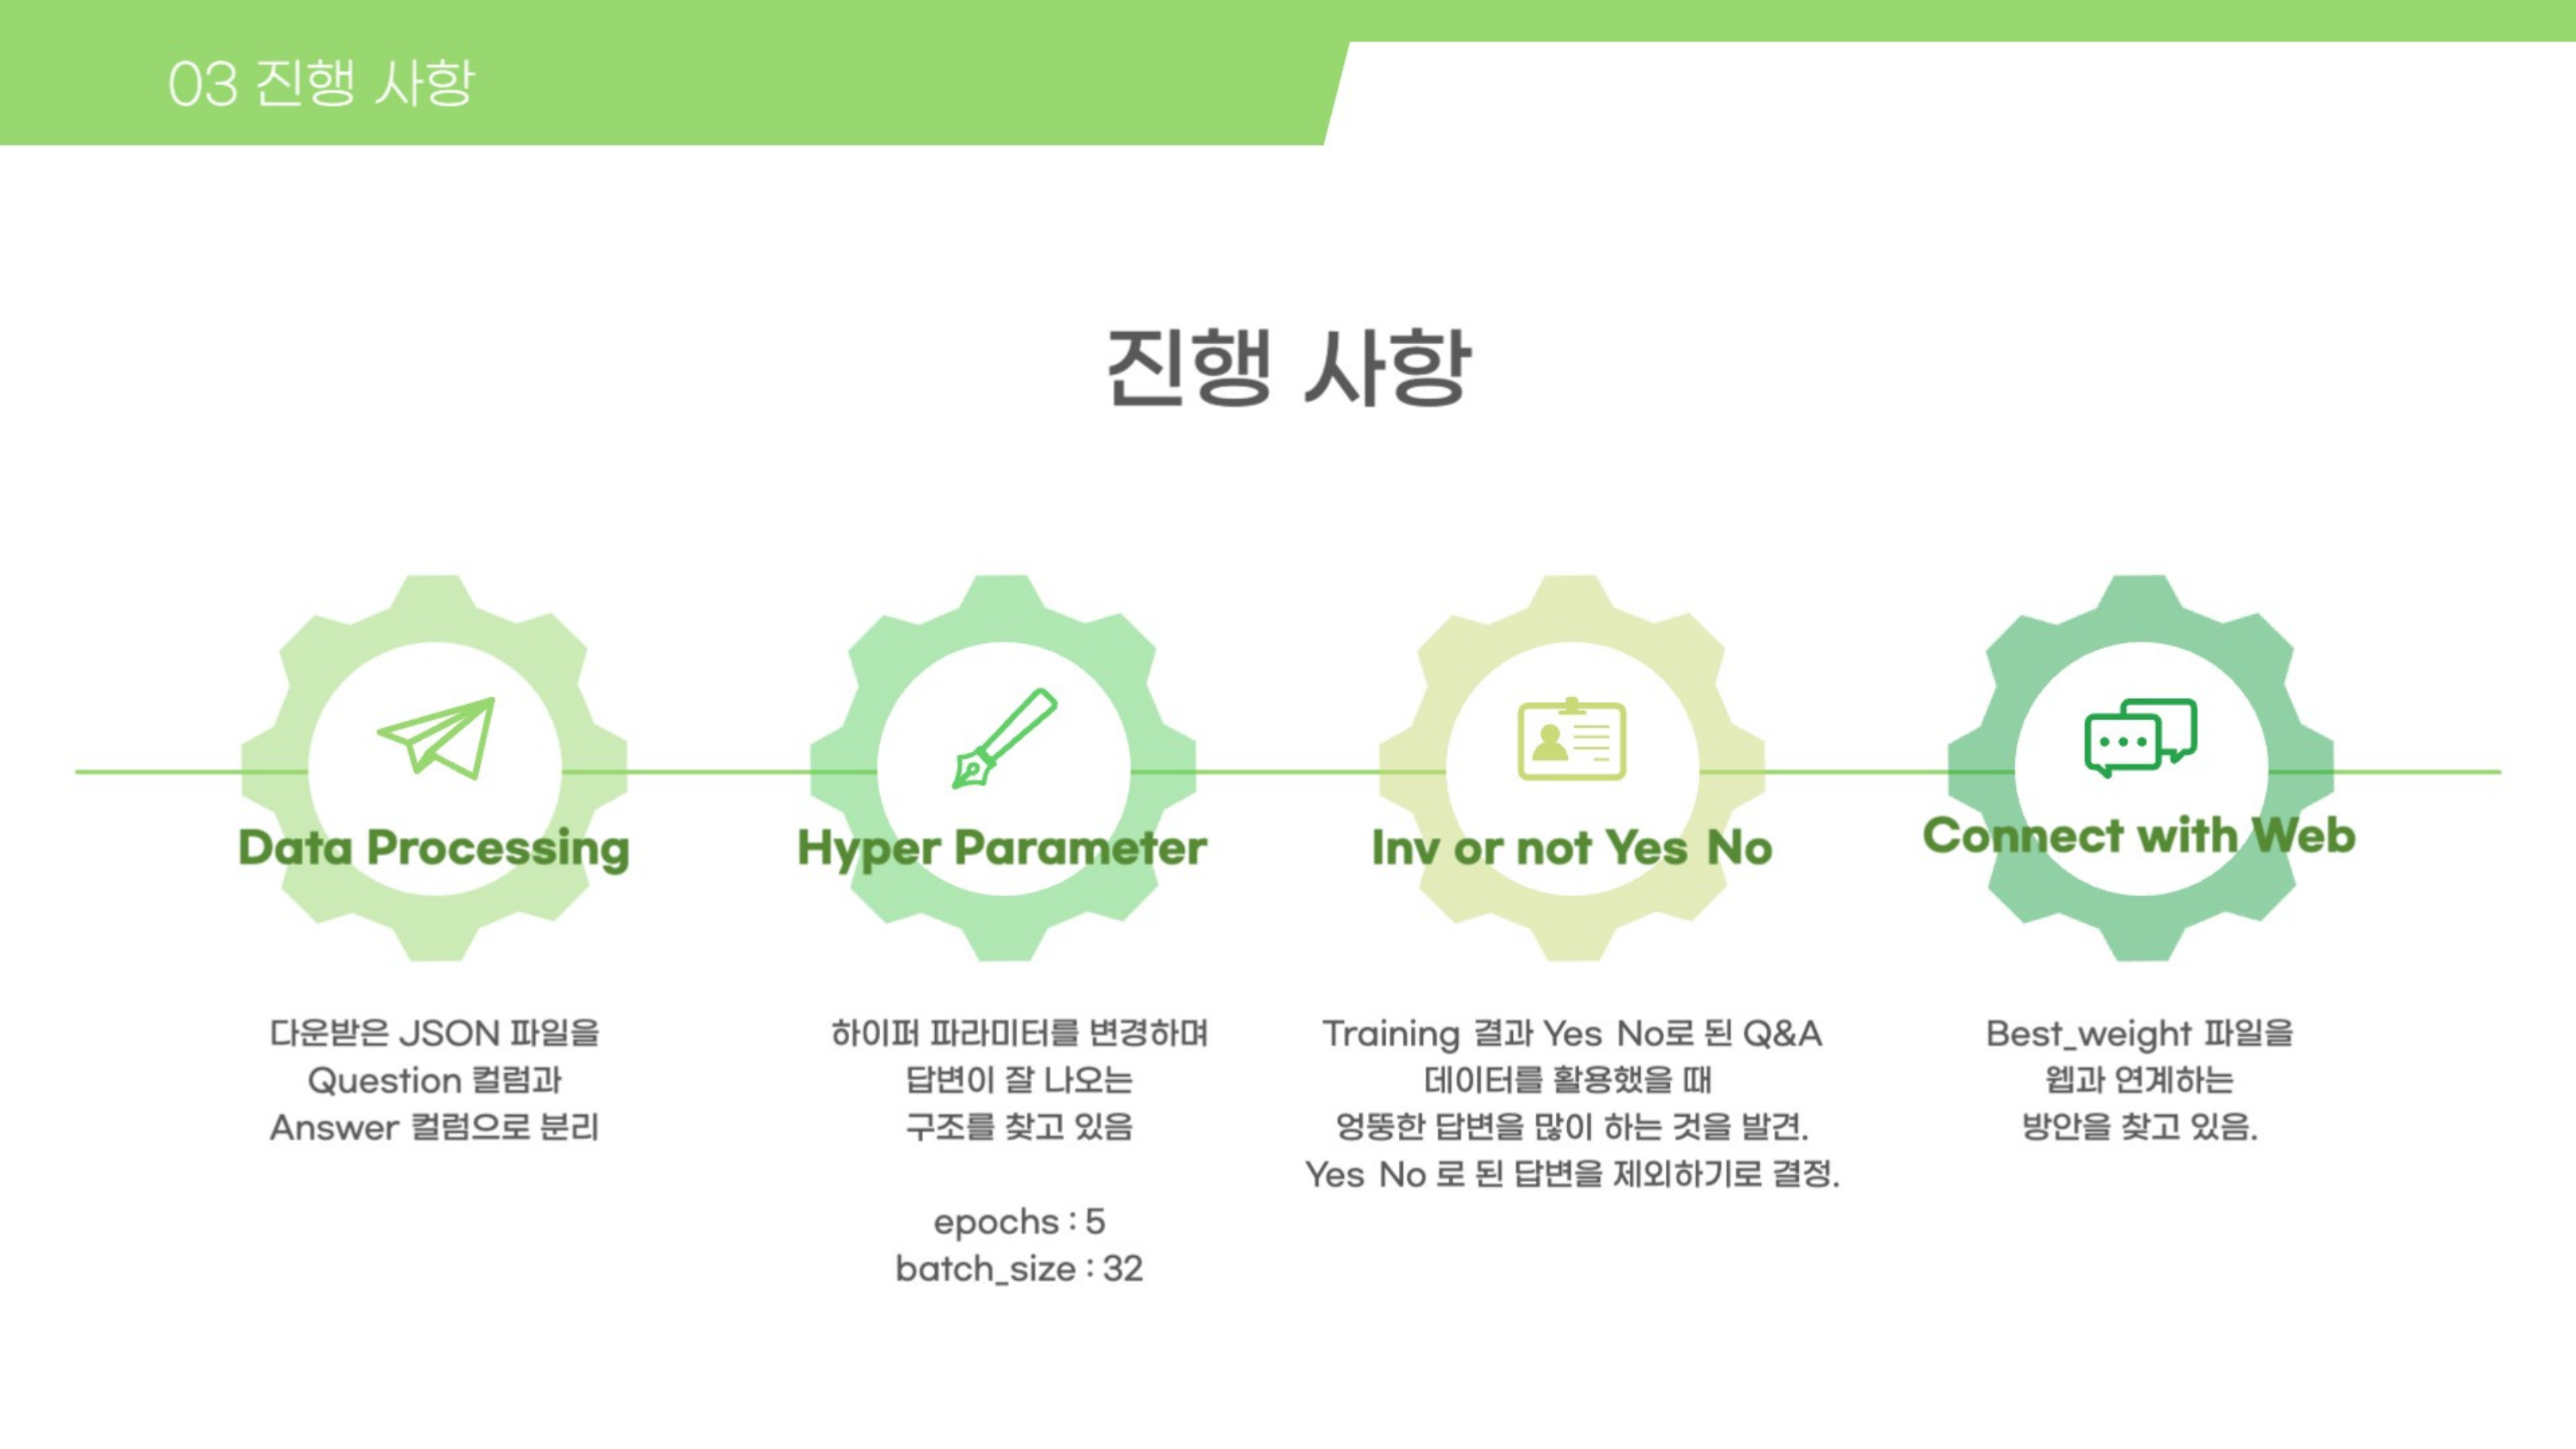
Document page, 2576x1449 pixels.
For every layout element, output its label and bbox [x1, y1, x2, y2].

picture [0, 0, 2576, 1287]
